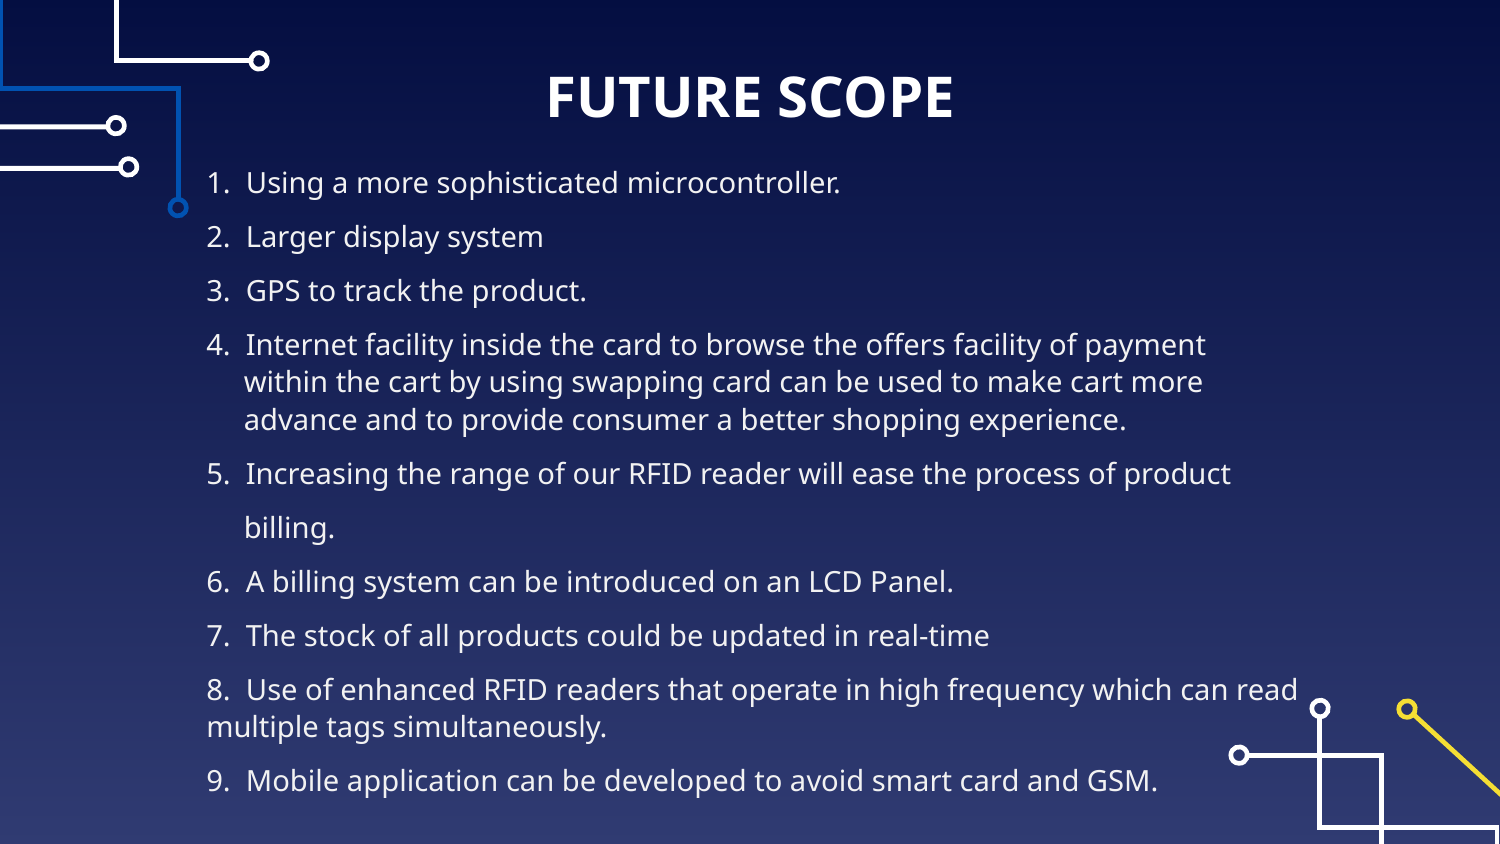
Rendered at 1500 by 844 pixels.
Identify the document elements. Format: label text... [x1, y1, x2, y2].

text_box 1. Using a more sophisticated microcontroller. 2. Larger display system 3. GPS to track the product. 4. Internet facility inside the card to browse the offers facility of payment within the cart by using swapping card can be used to make cart more advance and to provide consumer a better shopping experience. 5. Increasing the range of our RFID reader will ease the process of product billing. 6. A billing system can be introduced on an LCD Panel. 7. The stock of all products could be updated in real-time 8. Use of enhanced RFID readers that operate in high frequency which can read multiple tags simultaneously. 9. Mobile application can be developed to avoid smart card and GSM. [191, 154, 1339, 805]
title FUTURE SCOPE [116, 55, 1383, 135]
